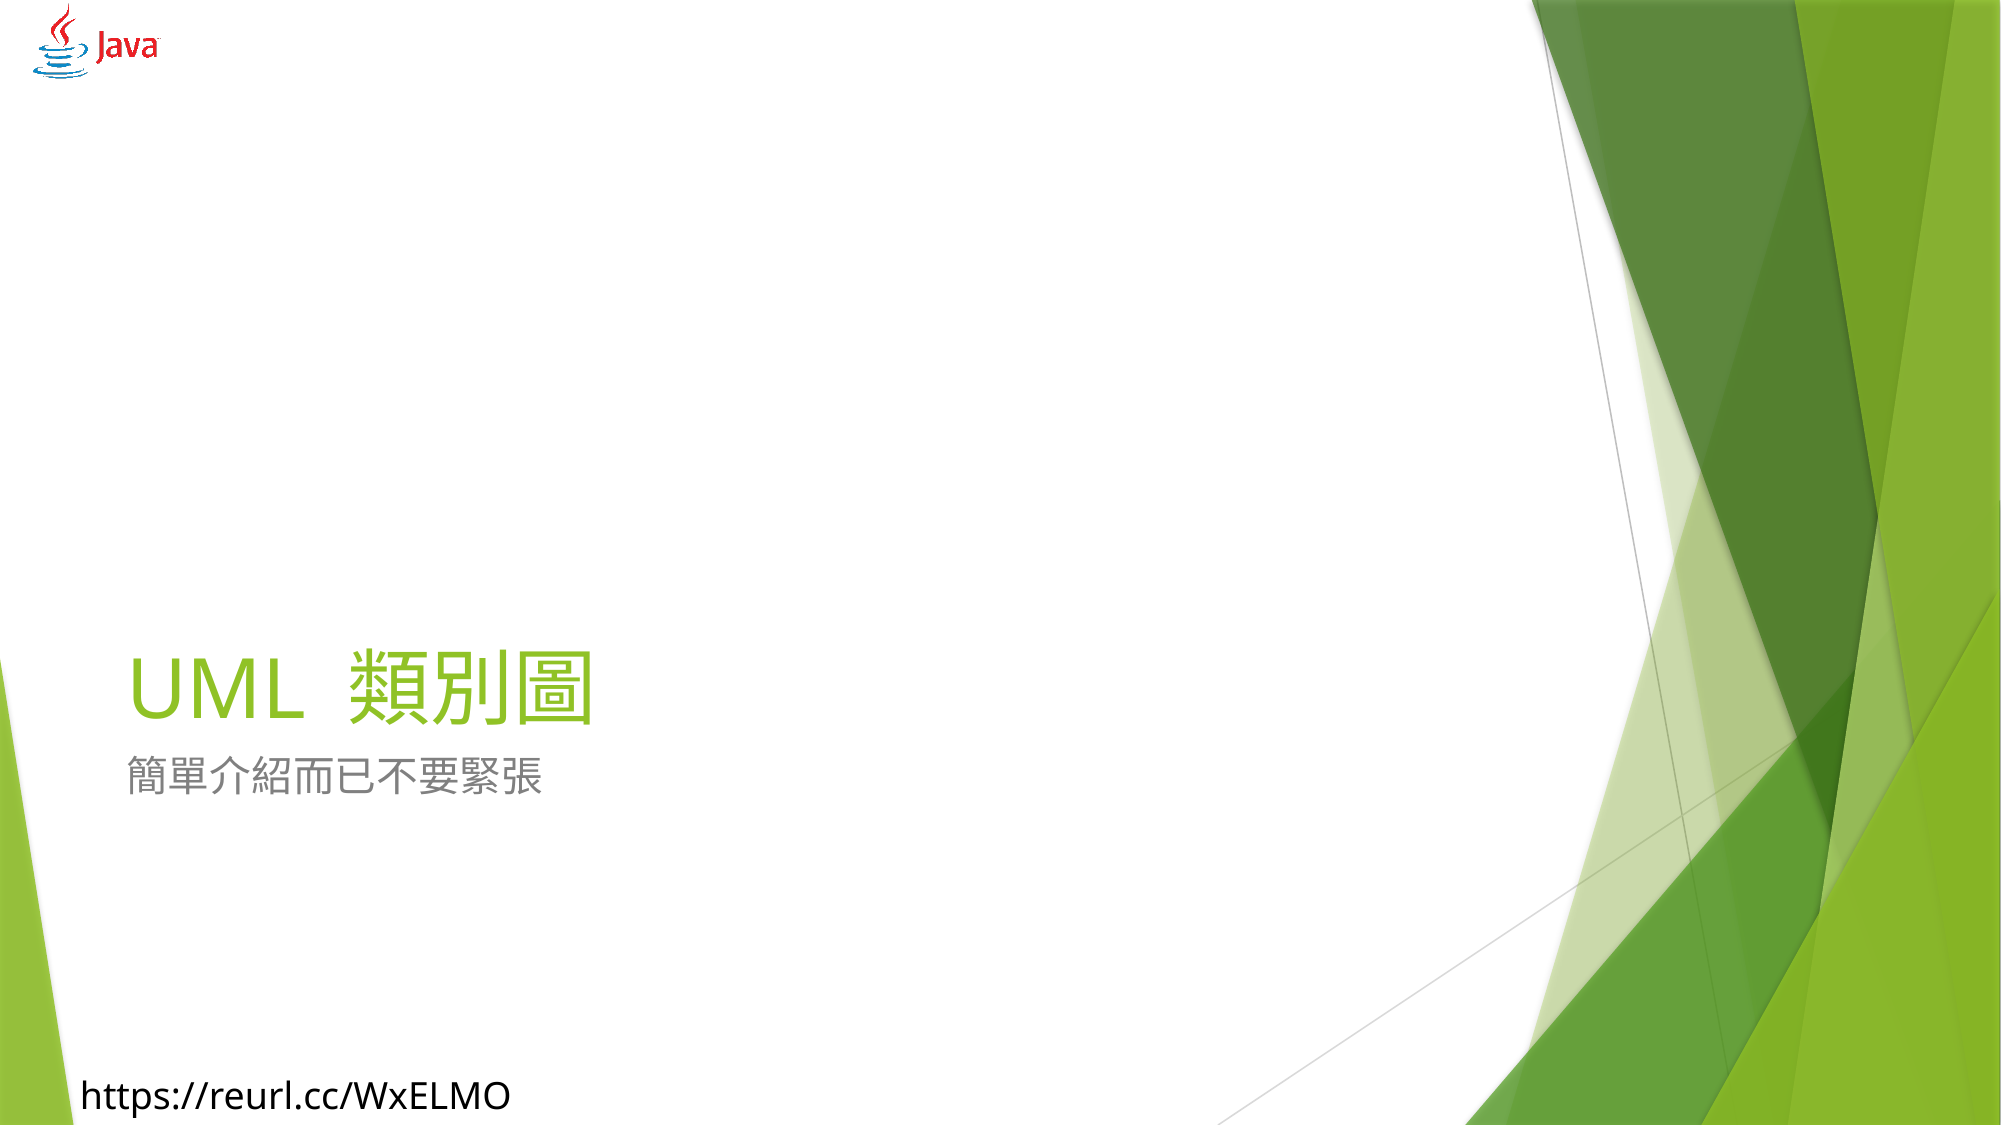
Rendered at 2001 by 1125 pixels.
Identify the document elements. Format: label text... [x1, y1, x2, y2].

title UML 類別圖 [111, 443, 1522, 742]
picture [27, 1, 165, 79]
list 簡單介紹而已不要緊張 [111, 742, 1522, 884]
